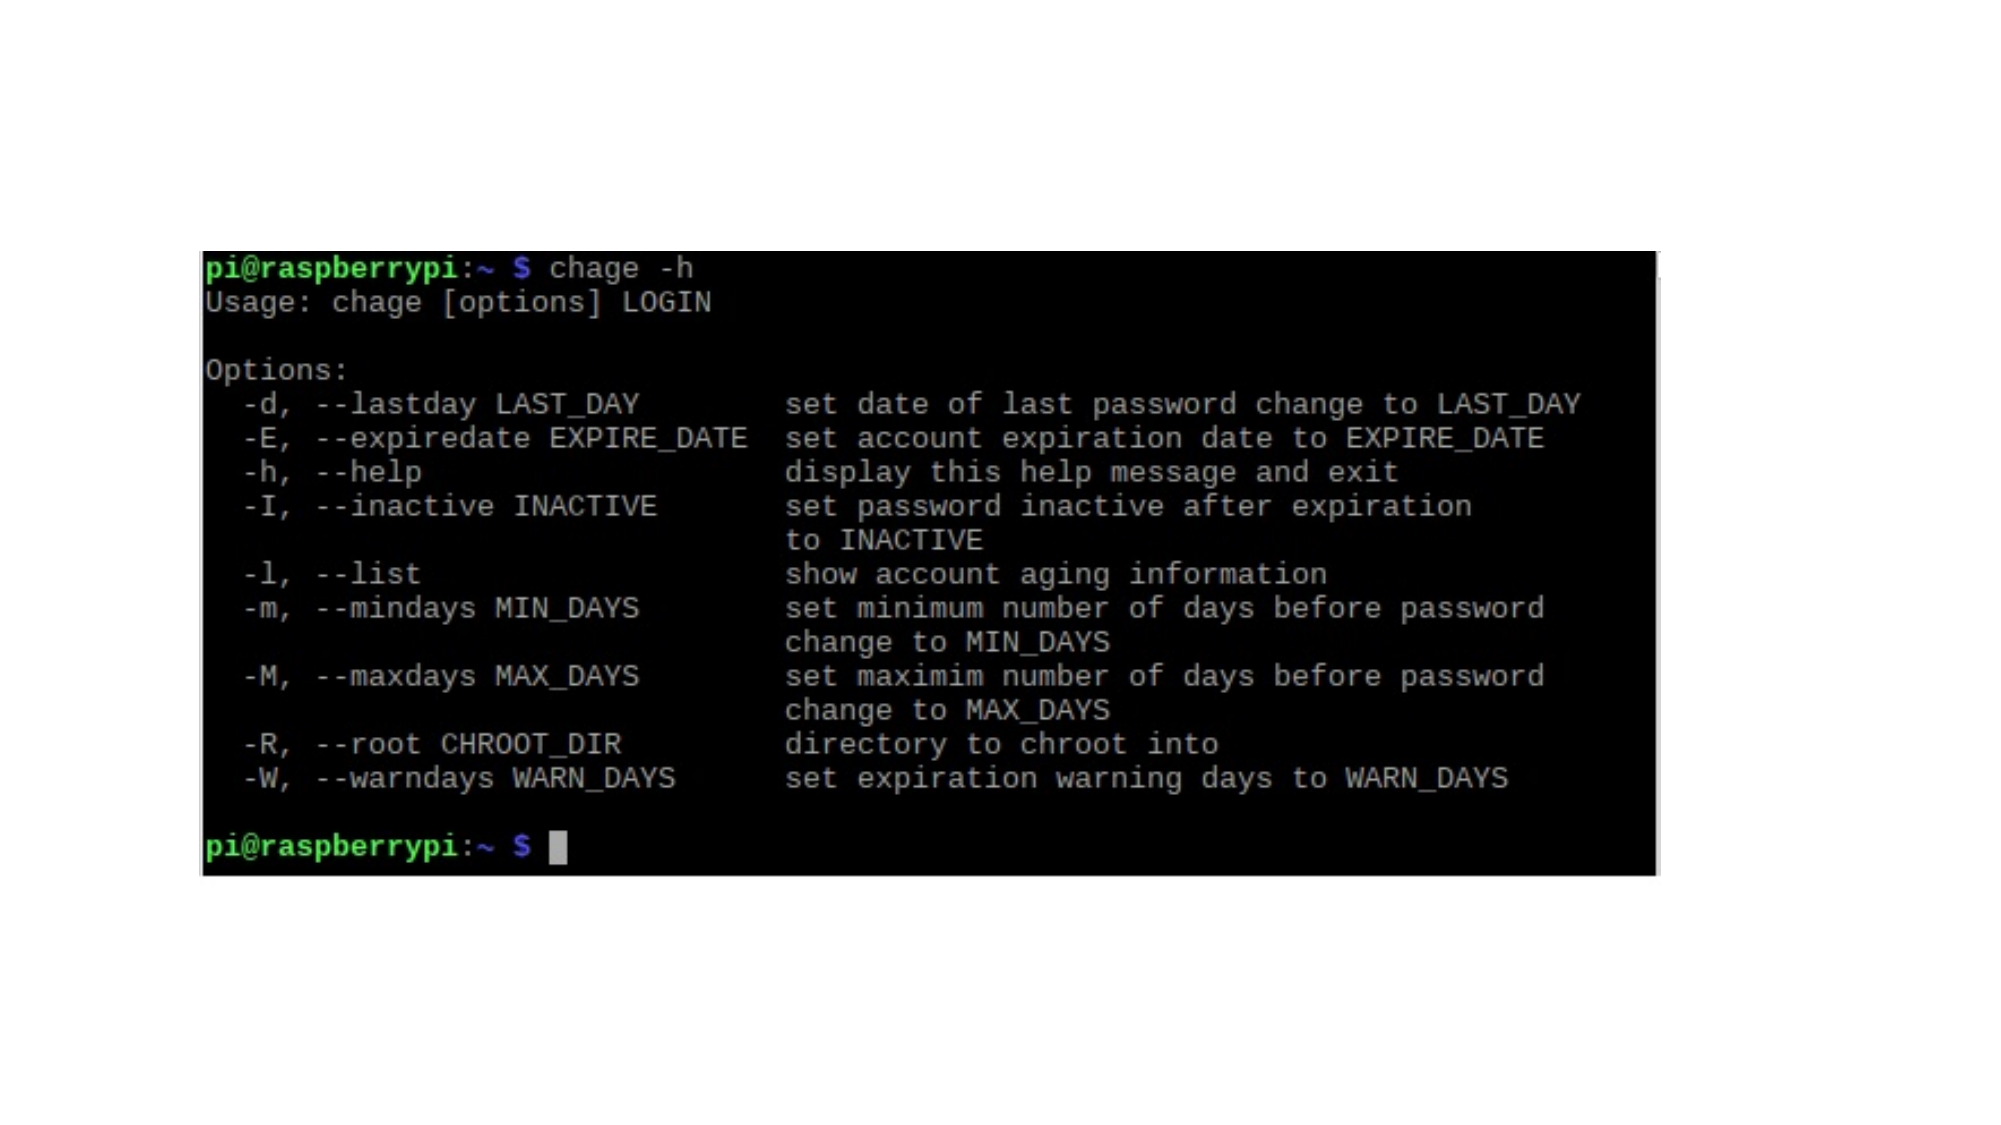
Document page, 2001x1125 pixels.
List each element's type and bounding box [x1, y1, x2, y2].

picture [199, 251, 1661, 897]
